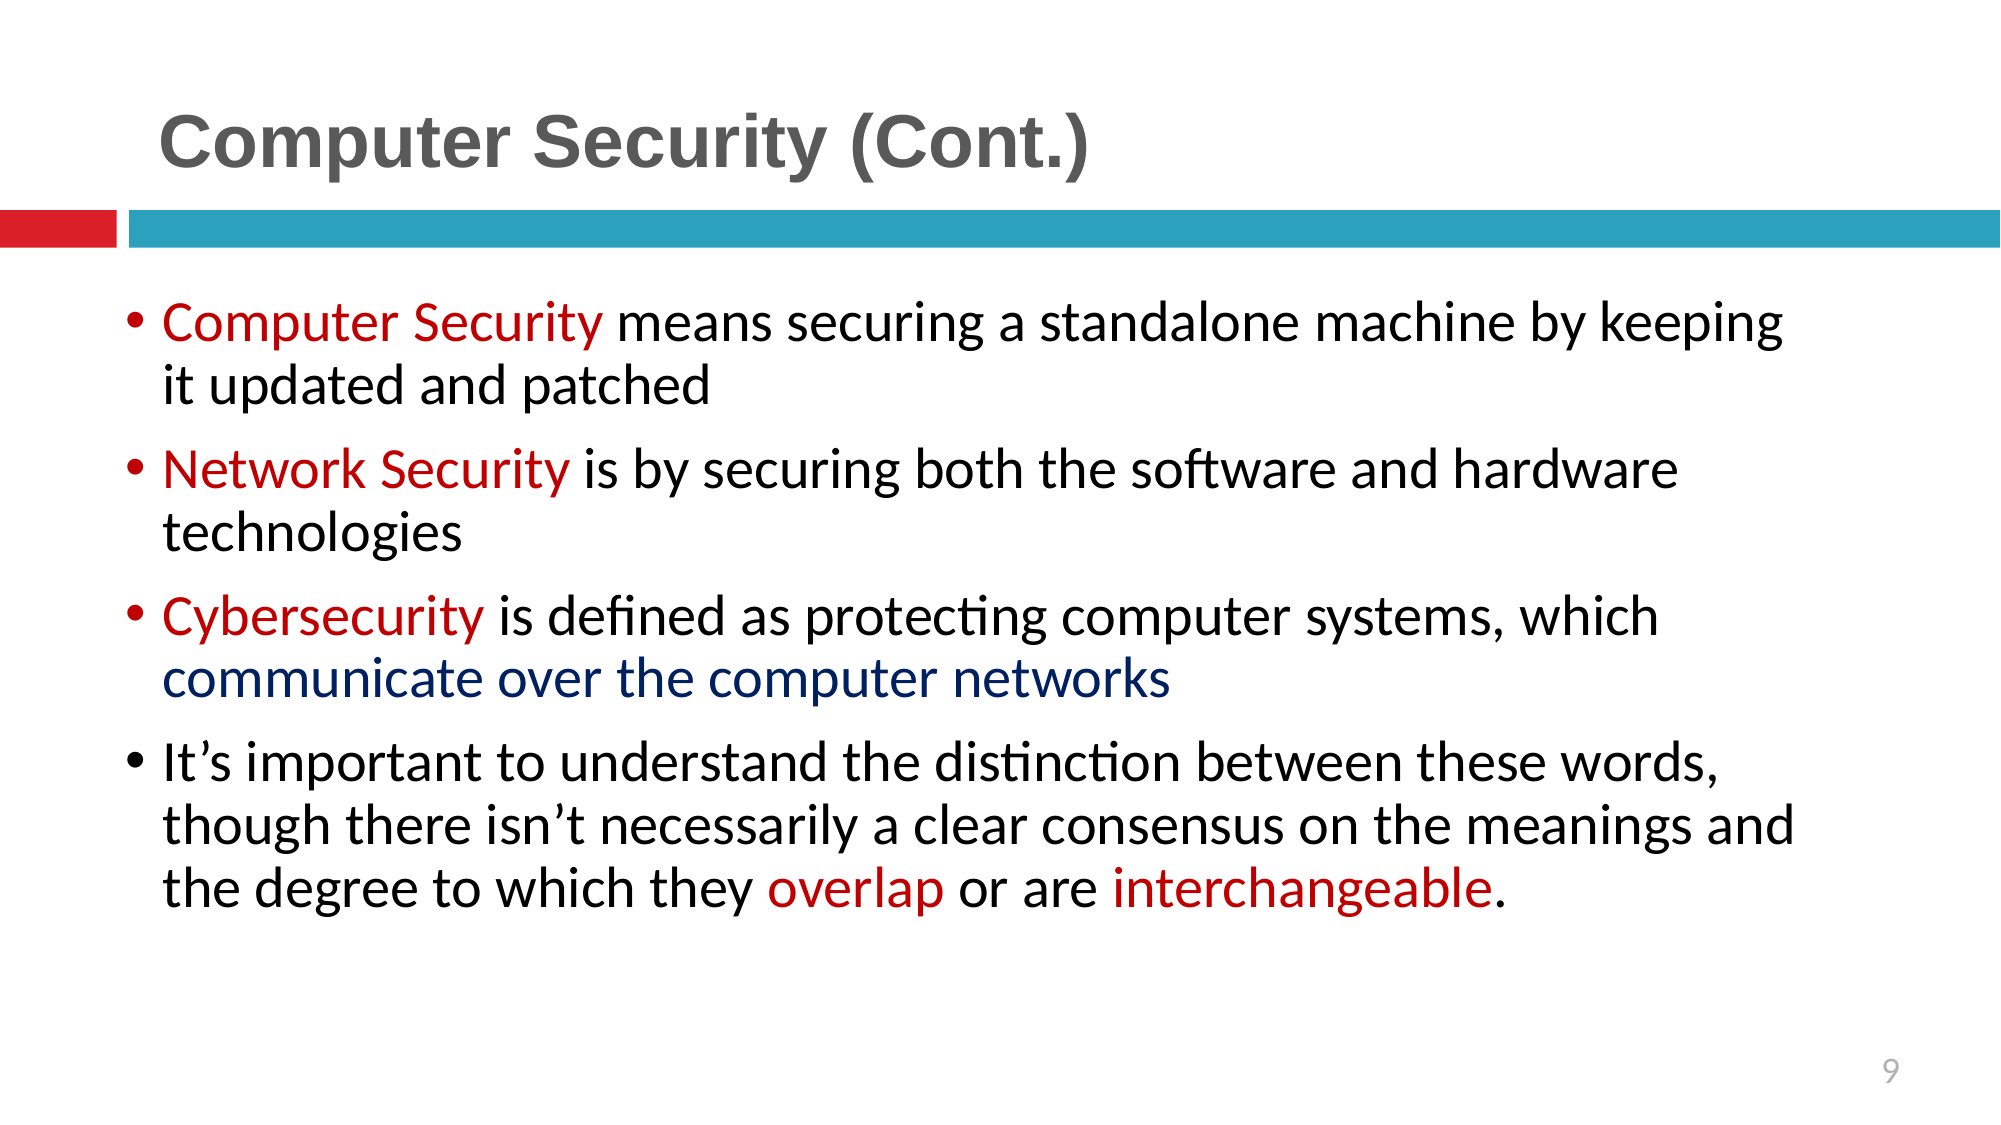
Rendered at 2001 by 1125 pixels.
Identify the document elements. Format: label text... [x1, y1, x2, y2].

title Computer Security (Cont.) [158, 92, 1856, 184]
text_box Computer Security means securing a standalone machine by keeping it updated and patched Network Security is by securing both the software and hardware technologies Cybersecurity is defined as protecting computer systems, which communicate over the computer networks It’s important to understand the distinction between these words, though there isn’t necessarily a clear consensus on the meanings and the degree to which they overlap or are interchangeable. [110, 284, 1821, 1047]
slide_number 9 [1440, 1046, 1900, 1092]
